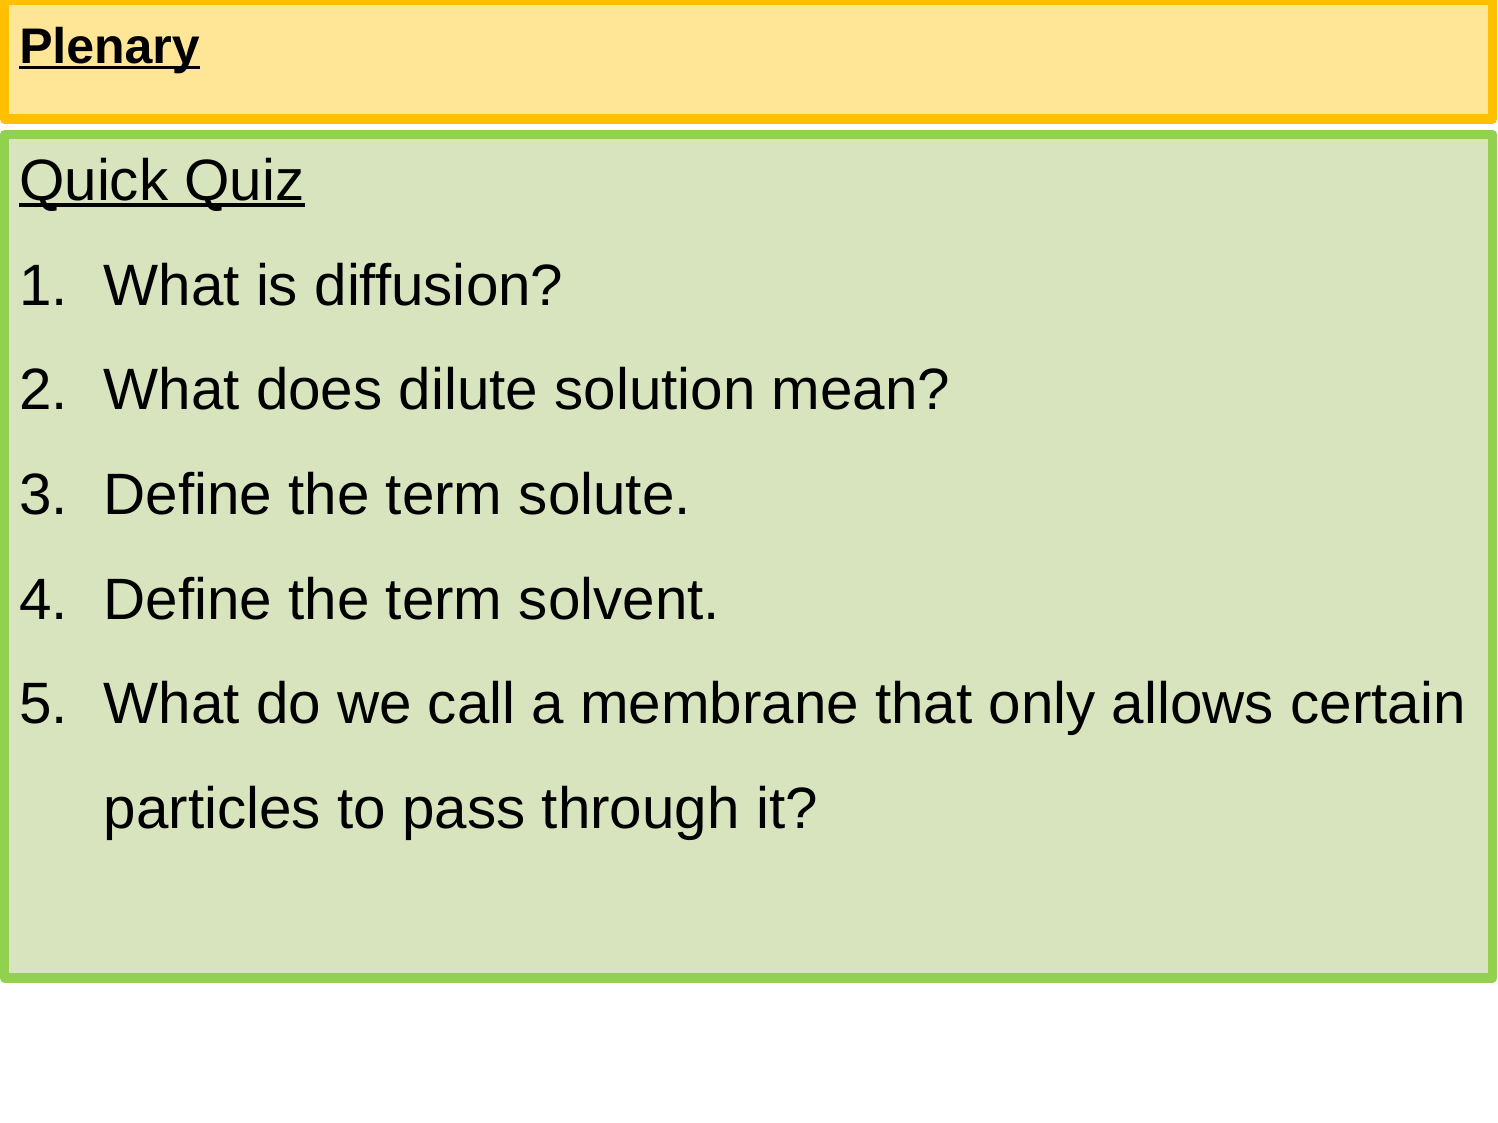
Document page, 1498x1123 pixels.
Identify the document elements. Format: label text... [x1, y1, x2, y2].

text_box Quick Quiz What is diffusion? What does dilute solution mean? Define the term solute. Define the term solvent. What do we call a membrane that only allows certain particles to pass through it? [4, 134, 1493, 979]
text_box Plenary [4, 0, 1493, 120]
